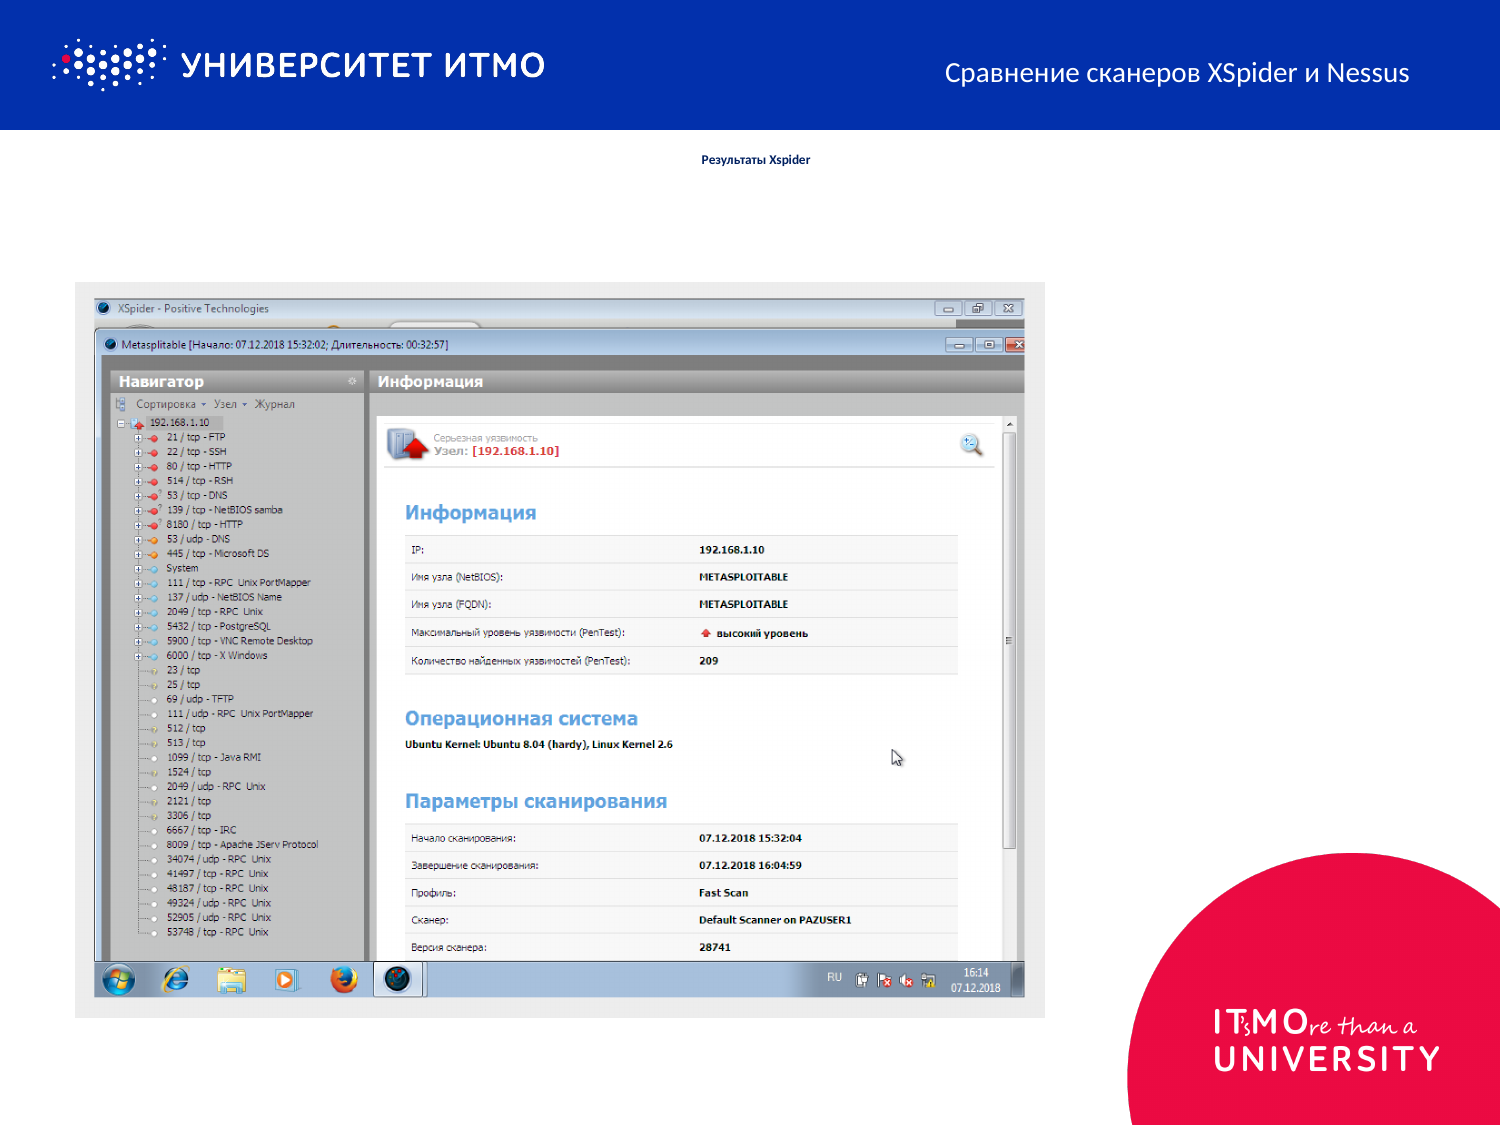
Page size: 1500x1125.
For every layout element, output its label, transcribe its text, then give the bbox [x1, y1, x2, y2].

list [74, 282, 1046, 1018]
footer Сравнение сканеров XSpider и Nessus [661, 40, 1425, 70]
title Результаты Xspider [74, 70, 1426, 207]
picture [0, 0, 596, 130]
picture [1107, 832, 1500, 1125]
